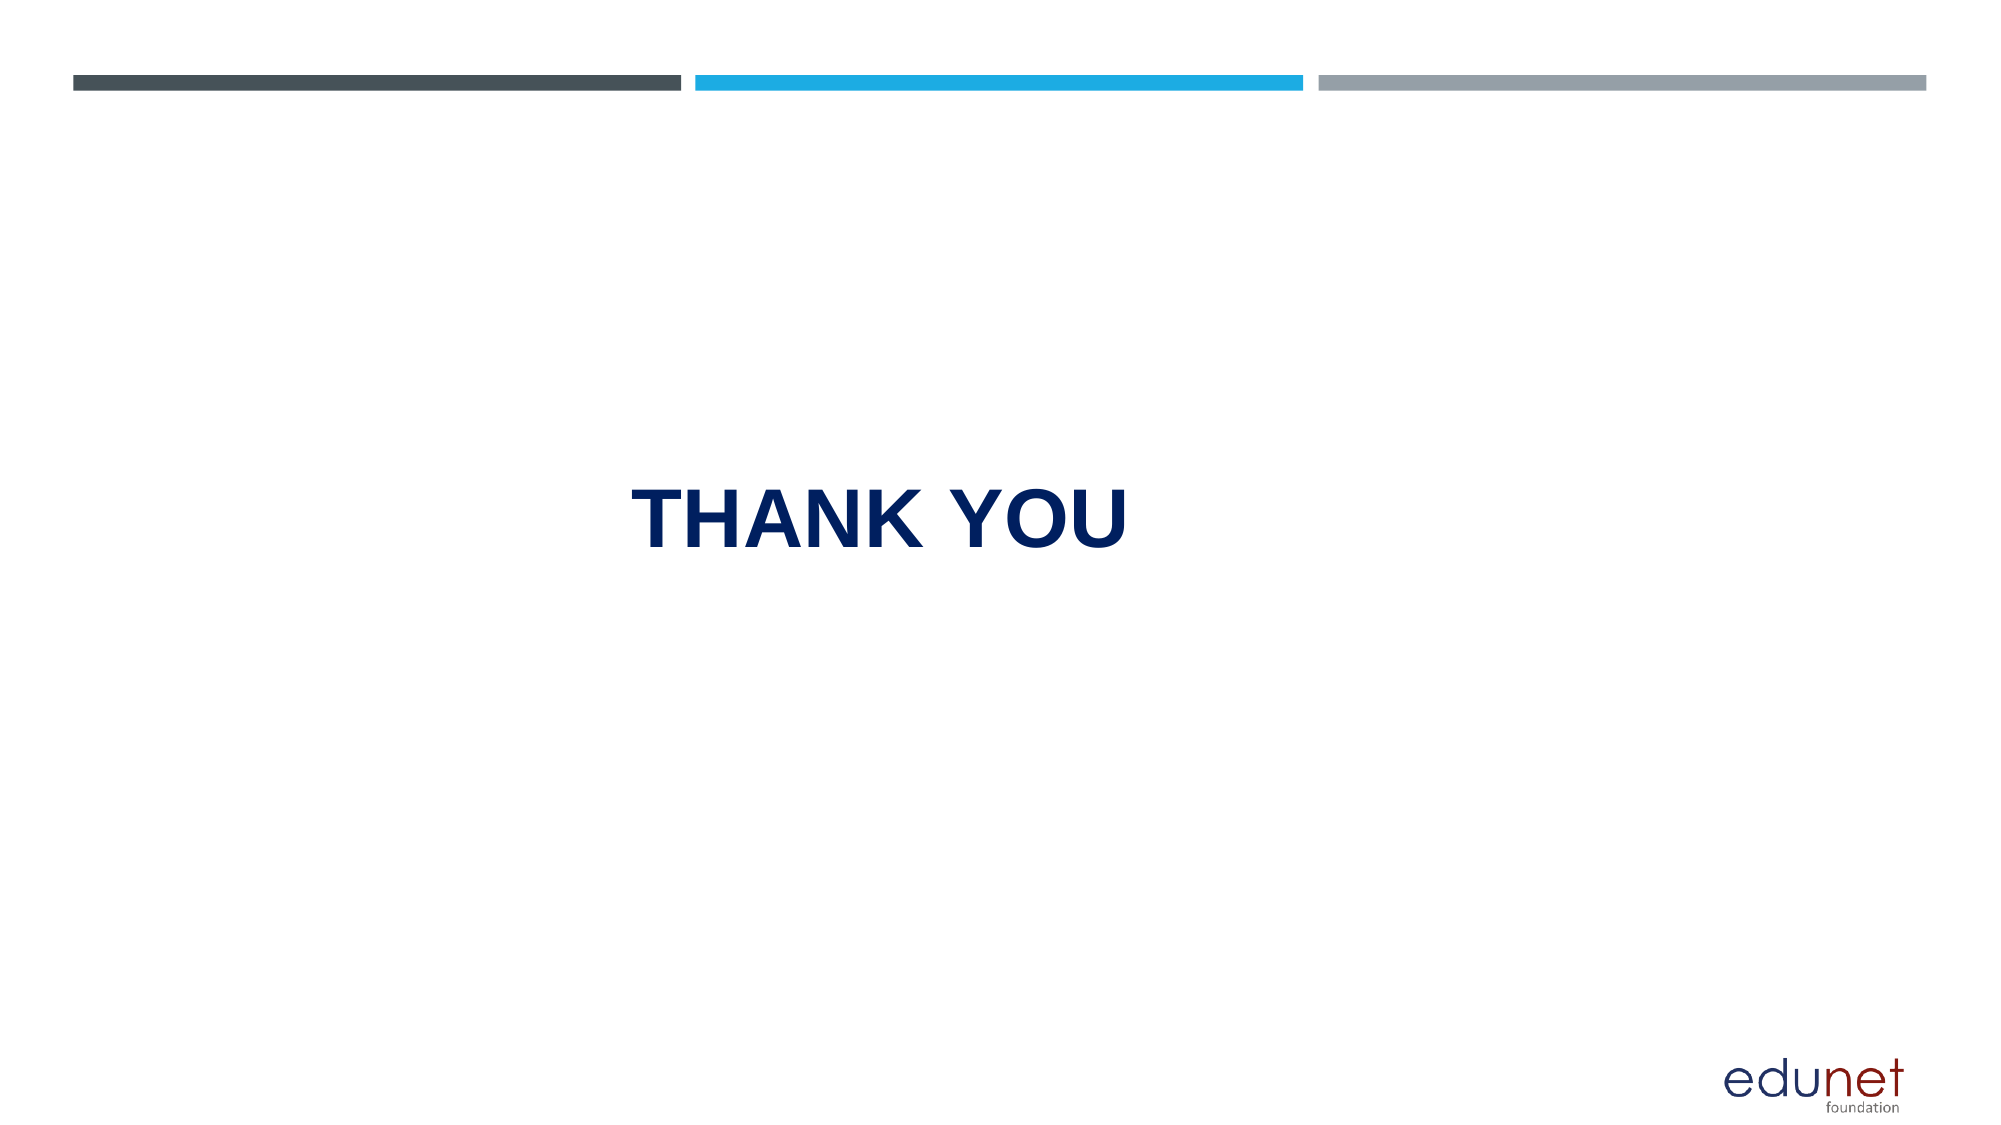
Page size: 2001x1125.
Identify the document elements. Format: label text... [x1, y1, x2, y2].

title THANK YOU [623, 461, 1377, 653]
picture [1724, 1057, 1904, 1113]
